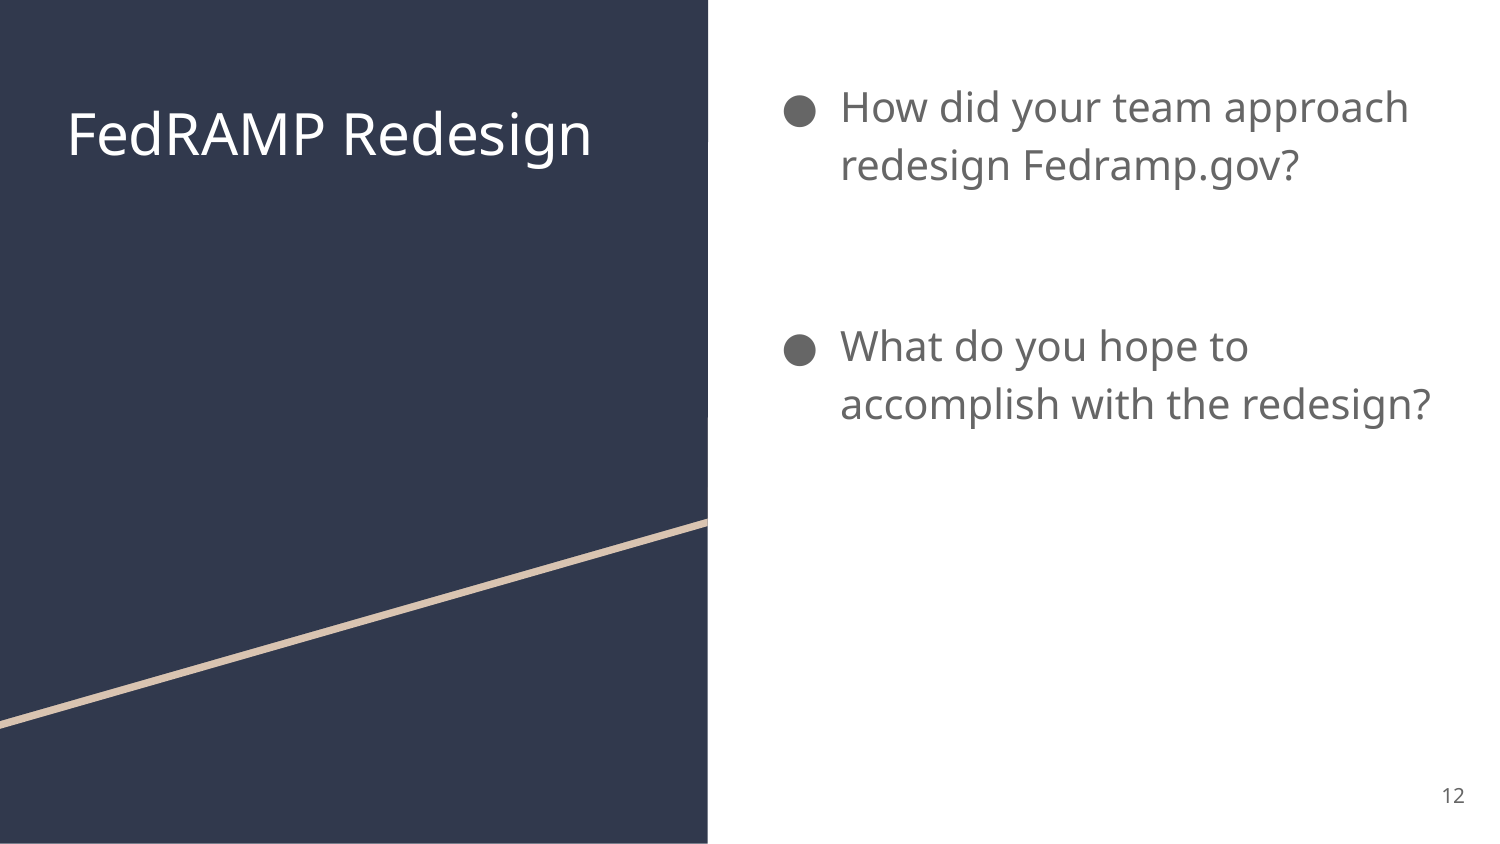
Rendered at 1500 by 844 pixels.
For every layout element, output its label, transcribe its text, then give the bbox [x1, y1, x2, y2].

title FedRAMP Redesign [51, 82, 660, 494]
slide_number 12 [1389, 764, 1480, 830]
list How did your team approach redesign Fedramp.gov? What do you hope to accomplish with the redesign? [750, 58, 1463, 239]
